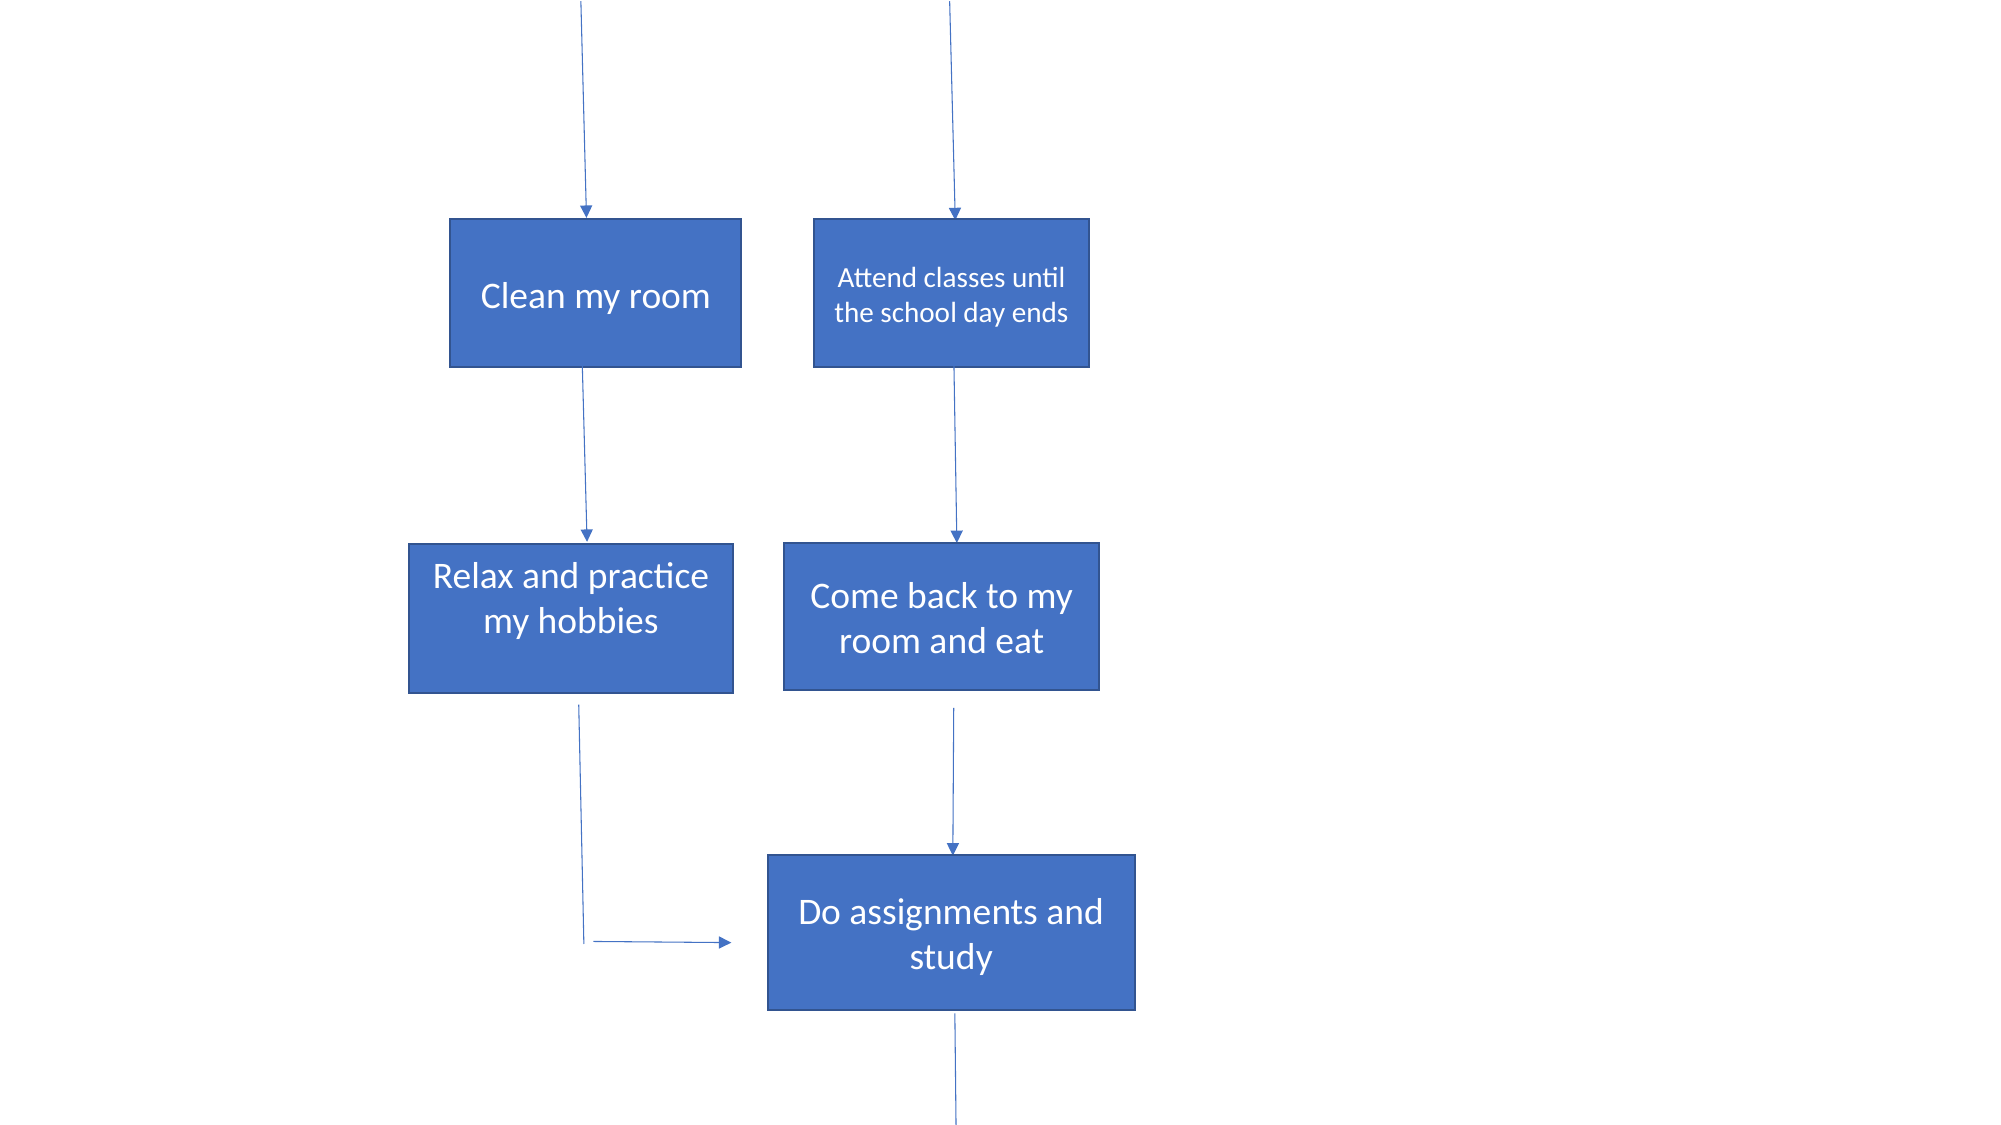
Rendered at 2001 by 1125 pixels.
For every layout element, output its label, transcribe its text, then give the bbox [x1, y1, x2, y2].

text_box Relax and practice my hobbies [408, 543, 734, 694]
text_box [578, 704, 584, 944]
text_box Clean my room [449, 218, 742, 368]
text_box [581, 335, 588, 542]
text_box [949, 1, 956, 221]
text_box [580, 1, 587, 218]
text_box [953, 334, 957, 544]
text_box Attend classes until the school day ends [813, 218, 1090, 368]
text_box Come back to my room and eat [783, 542, 1100, 691]
text_box Do assignments and study [767, 854, 1136, 1011]
